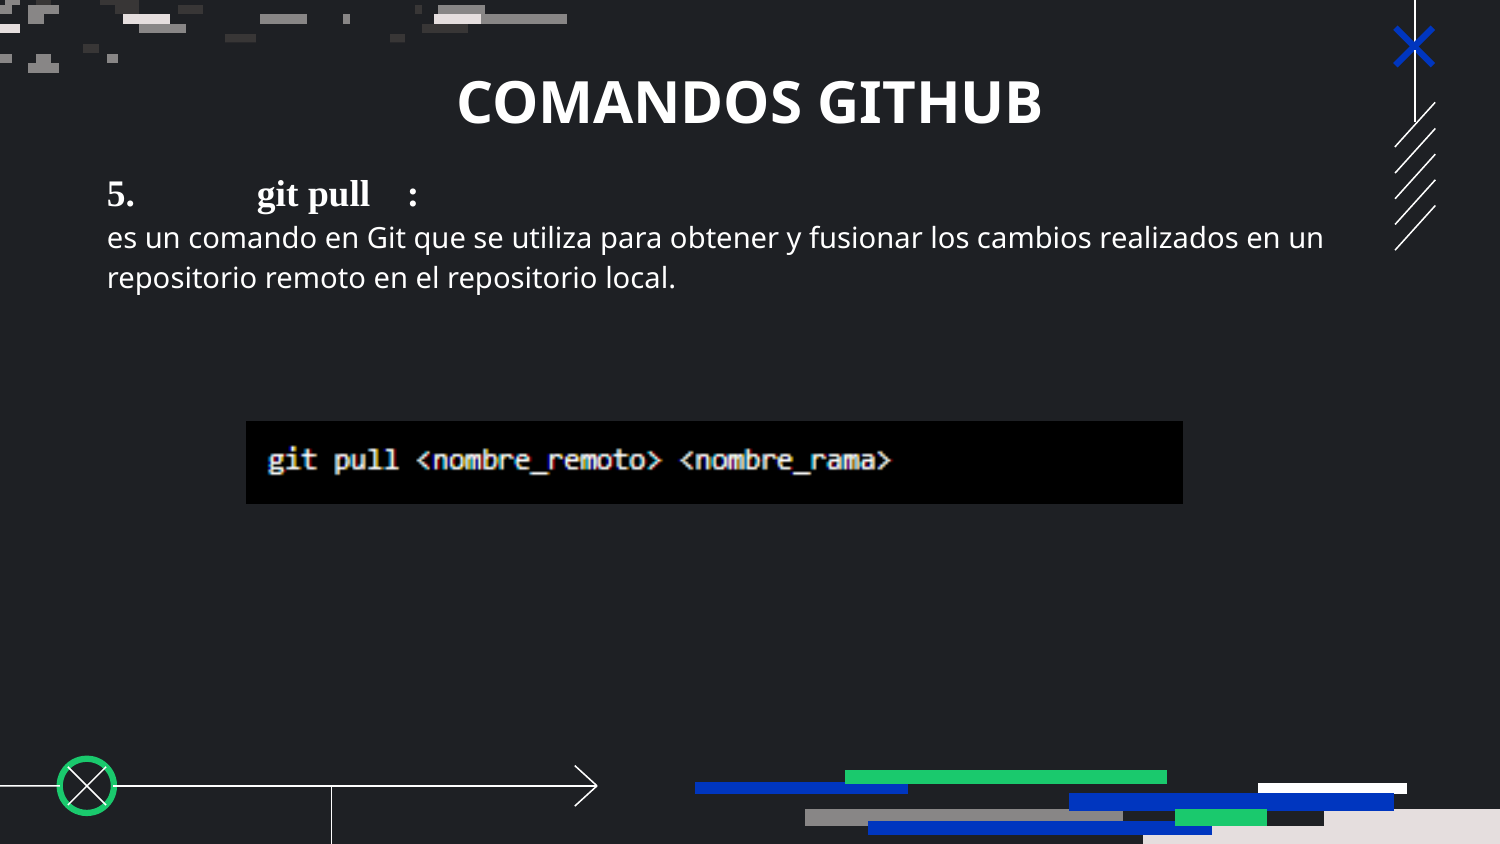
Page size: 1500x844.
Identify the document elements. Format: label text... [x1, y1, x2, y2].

title COMANDOS GITHUB [118, 42, 1382, 147]
list 5. git pull : es un comando en Git que se utiliza para obtener y fusionar los cambios realizados en un repositorio remoto en el repositorio local. [66, 147, 1416, 709]
picture [245, 421, 1183, 504]
